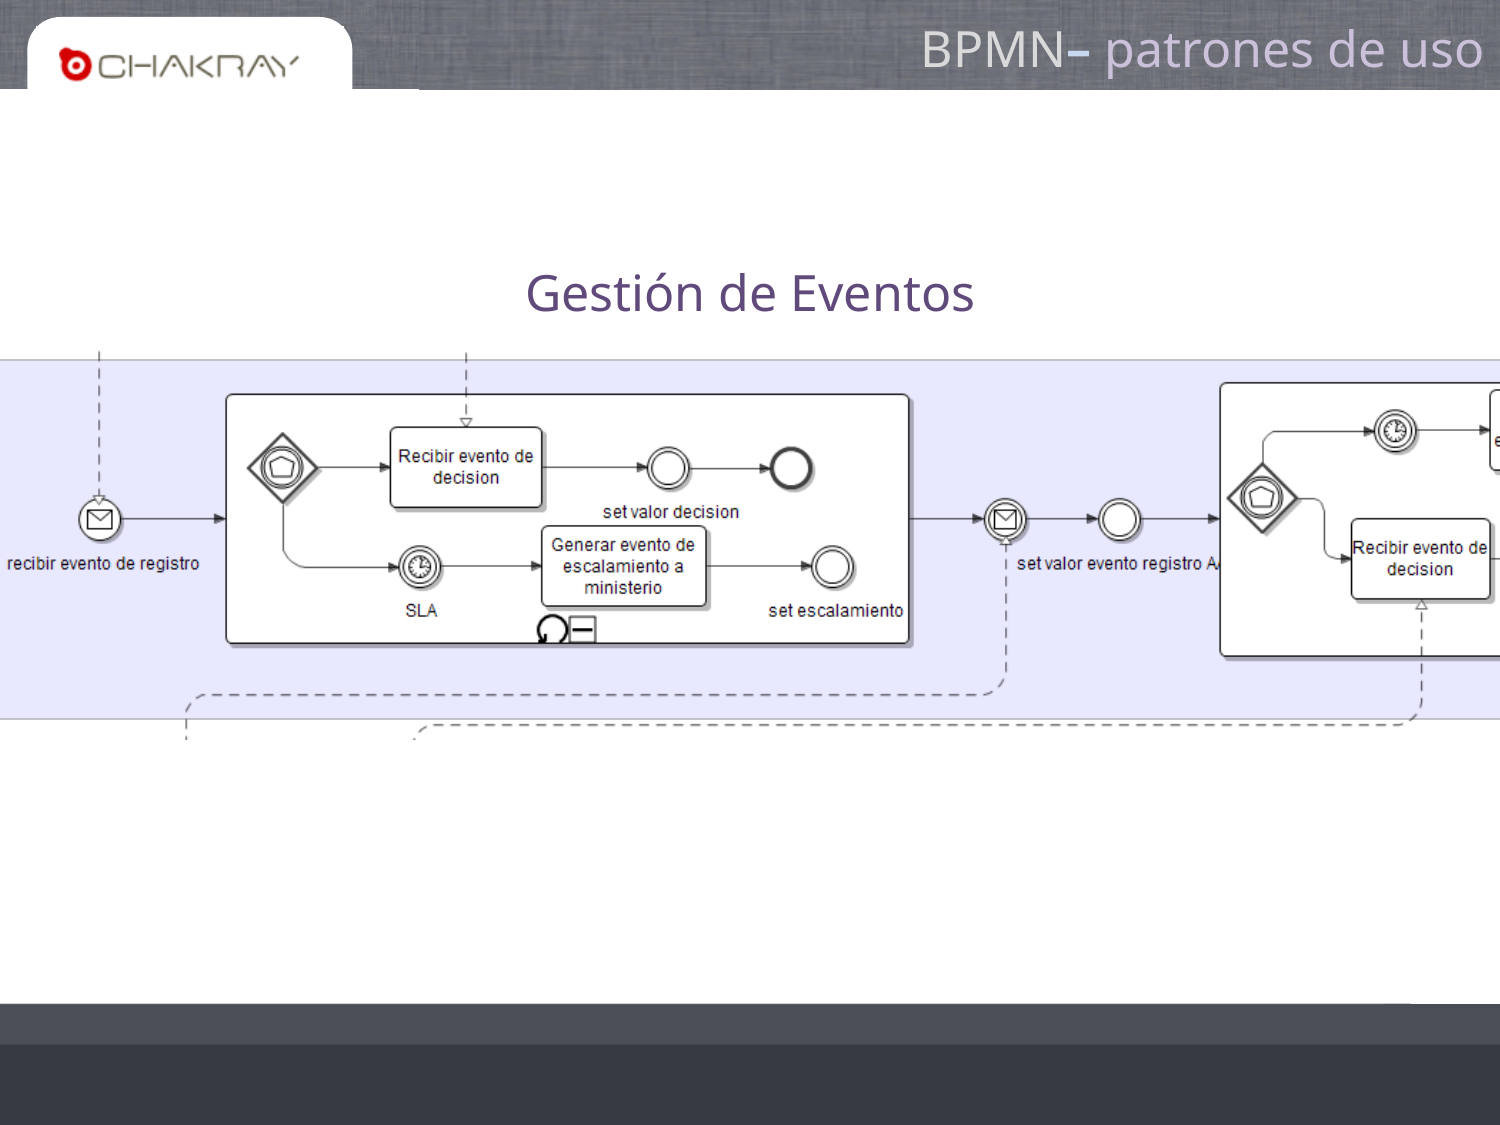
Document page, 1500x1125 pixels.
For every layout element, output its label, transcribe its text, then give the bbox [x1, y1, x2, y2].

picture [0, 348, 1500, 740]
picture [0, 1001, 1500, 1125]
text_box Gestión de Eventos [186, 255, 1314, 328]
picture [0, 0, 1500, 114]
text_box BPMN– patrones de uso [372, 11, 1500, 84]
